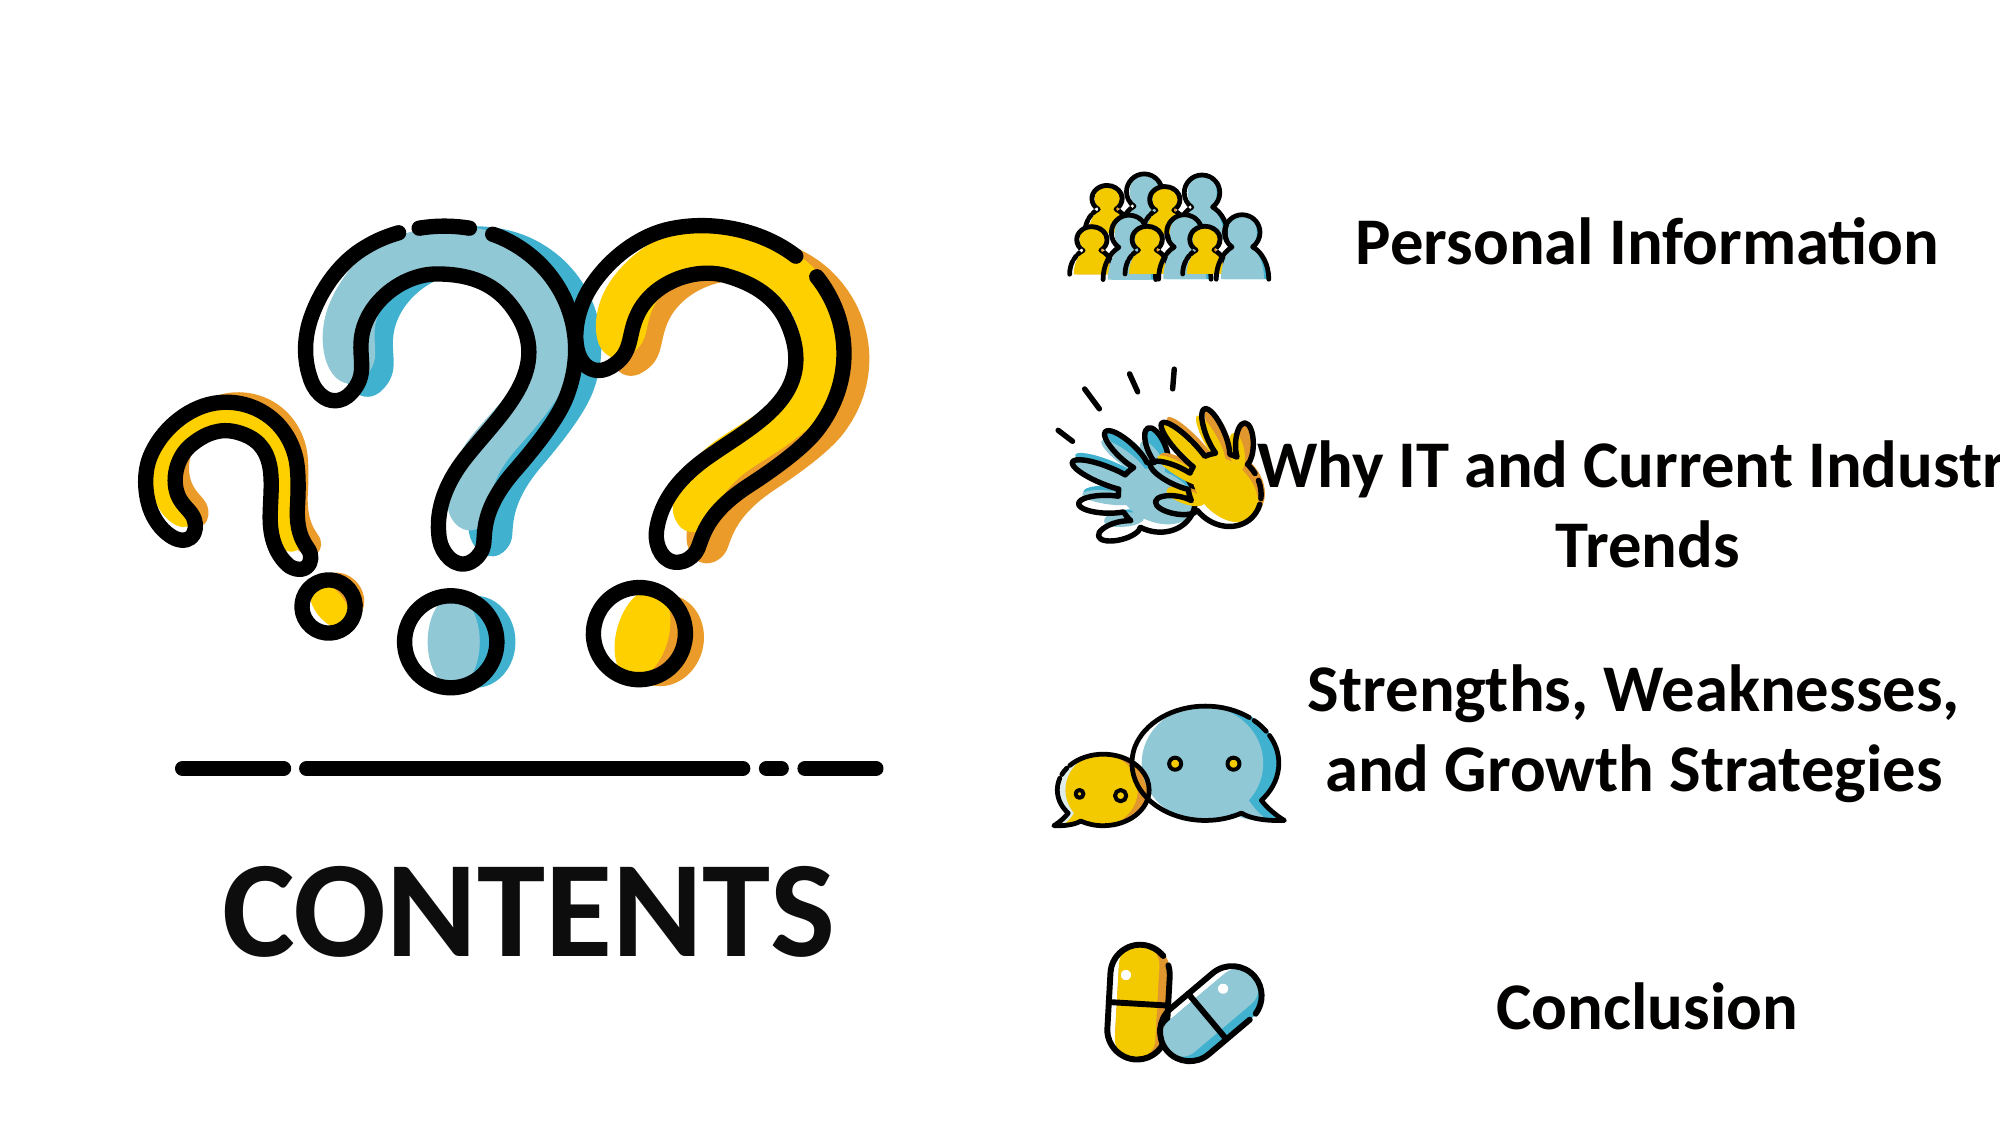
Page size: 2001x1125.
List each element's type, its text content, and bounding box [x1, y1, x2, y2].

picture [1051, 703, 1287, 829]
text_box Why IT and Current Industry Trends [1187, 413, 2000, 589]
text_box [143, 218, 884, 691]
text_box CONTENTS [207, 811, 851, 991]
picture [174, 760, 884, 777]
text_box Conclusion [1481, 955, 1814, 1050]
text_box Strengths, Weaknesses, and Growth Strategies [1247, 637, 2000, 812]
picture [1067, 171, 1272, 282]
text_box Personal Information [1340, 190, 1955, 286]
picture [1104, 941, 1265, 1065]
picture [1055, 366, 1265, 544]
